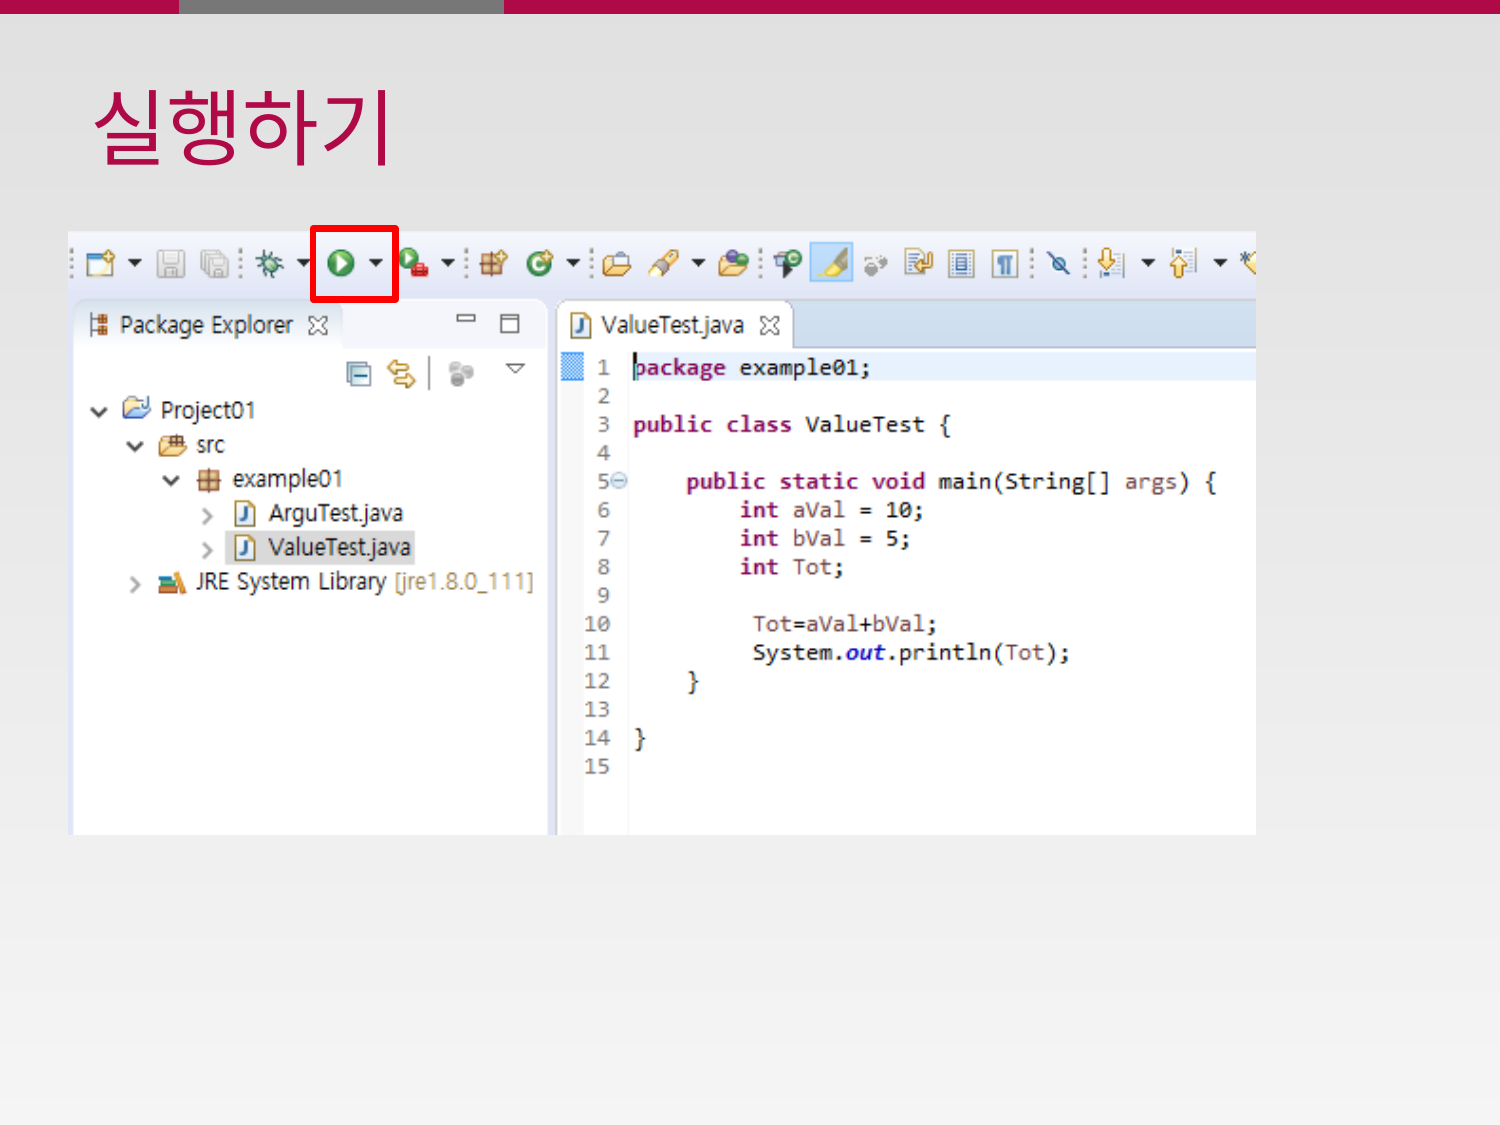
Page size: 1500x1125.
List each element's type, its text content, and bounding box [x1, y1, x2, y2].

title 실행하기 [75, 50, 1425, 202]
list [67, 230, 1257, 836]
